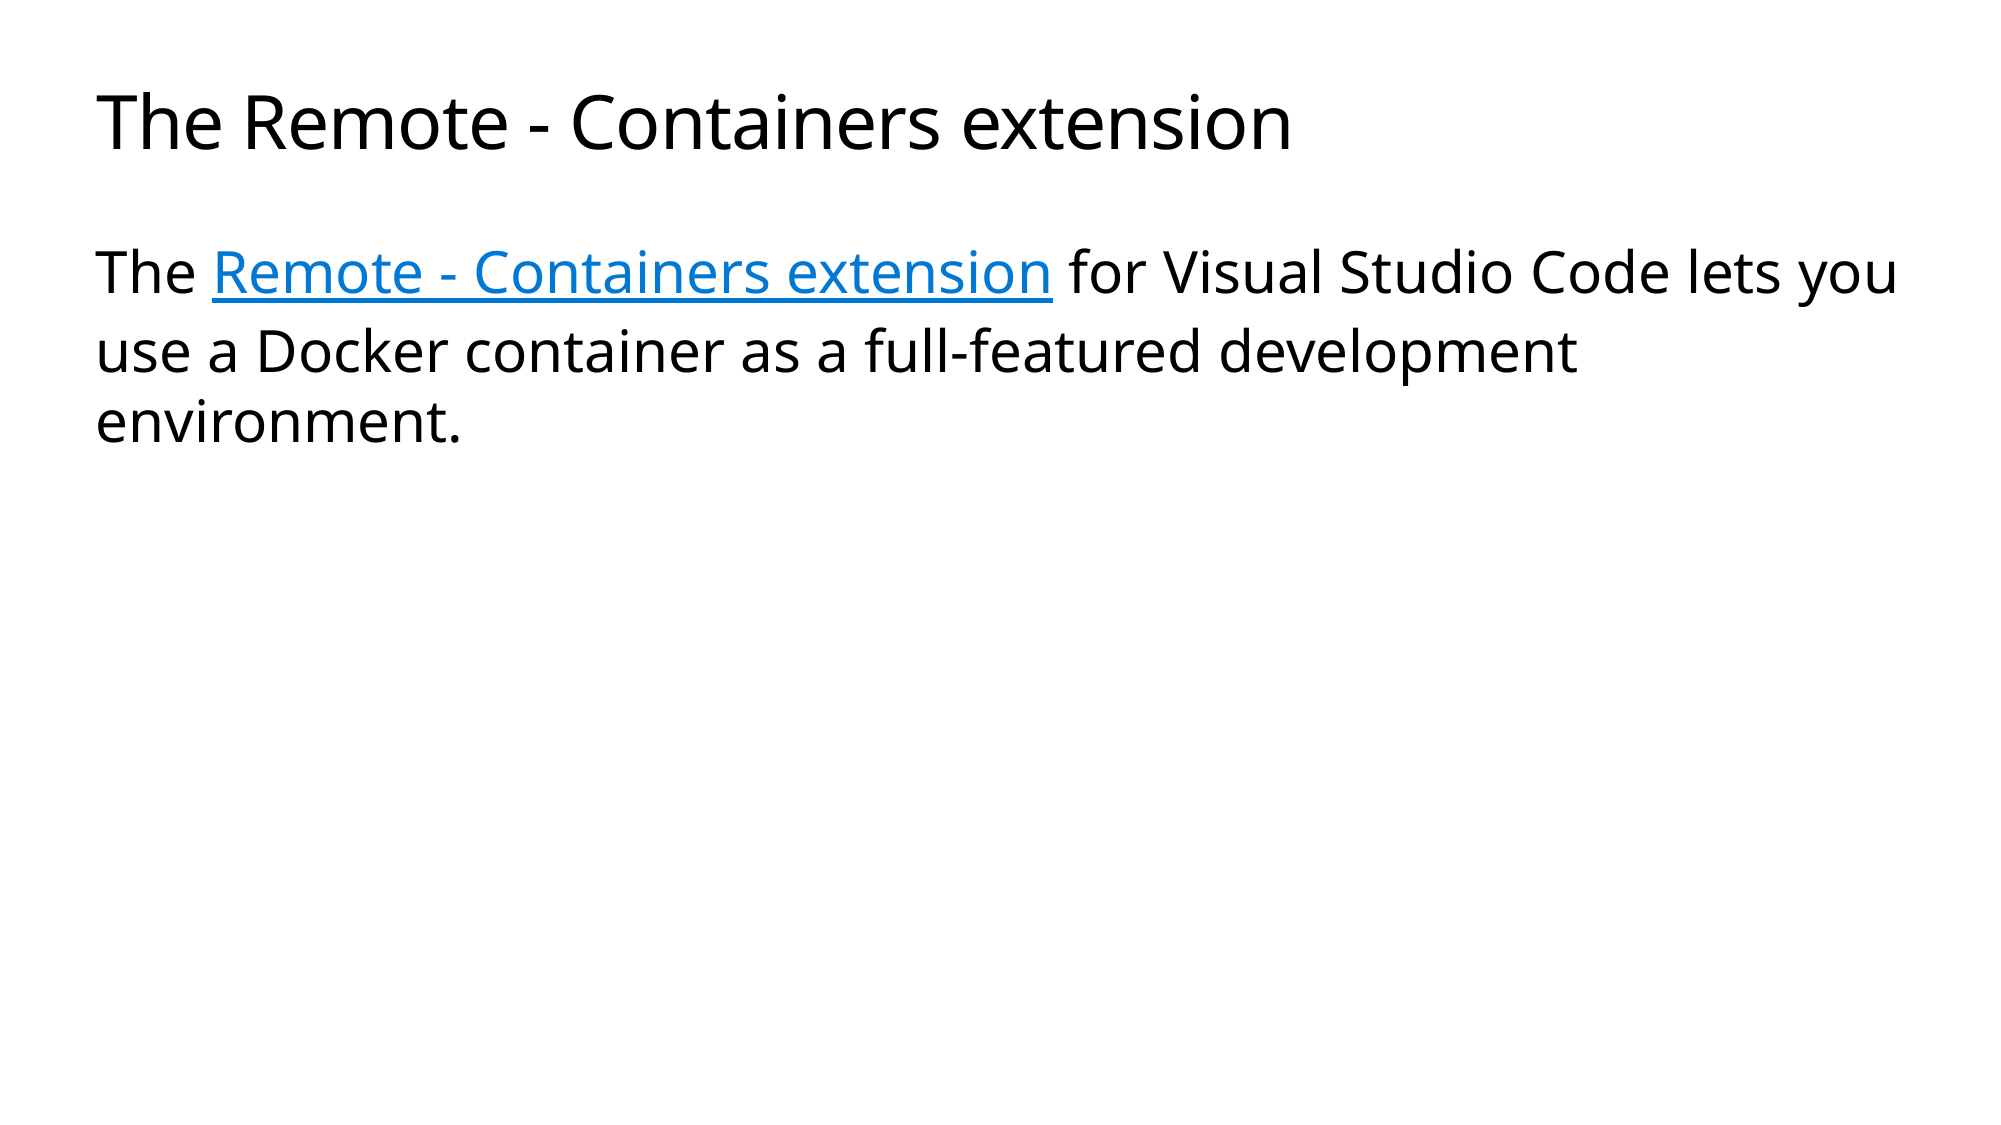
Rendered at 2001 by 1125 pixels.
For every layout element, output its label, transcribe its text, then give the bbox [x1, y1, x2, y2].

title The Remote - Containers extension [96, 75, 1904, 165]
list The Remote - Containers extension for Visual Studio Code lets you use a Docker container as a full-featured development environment. [95, 235, 1904, 376]
